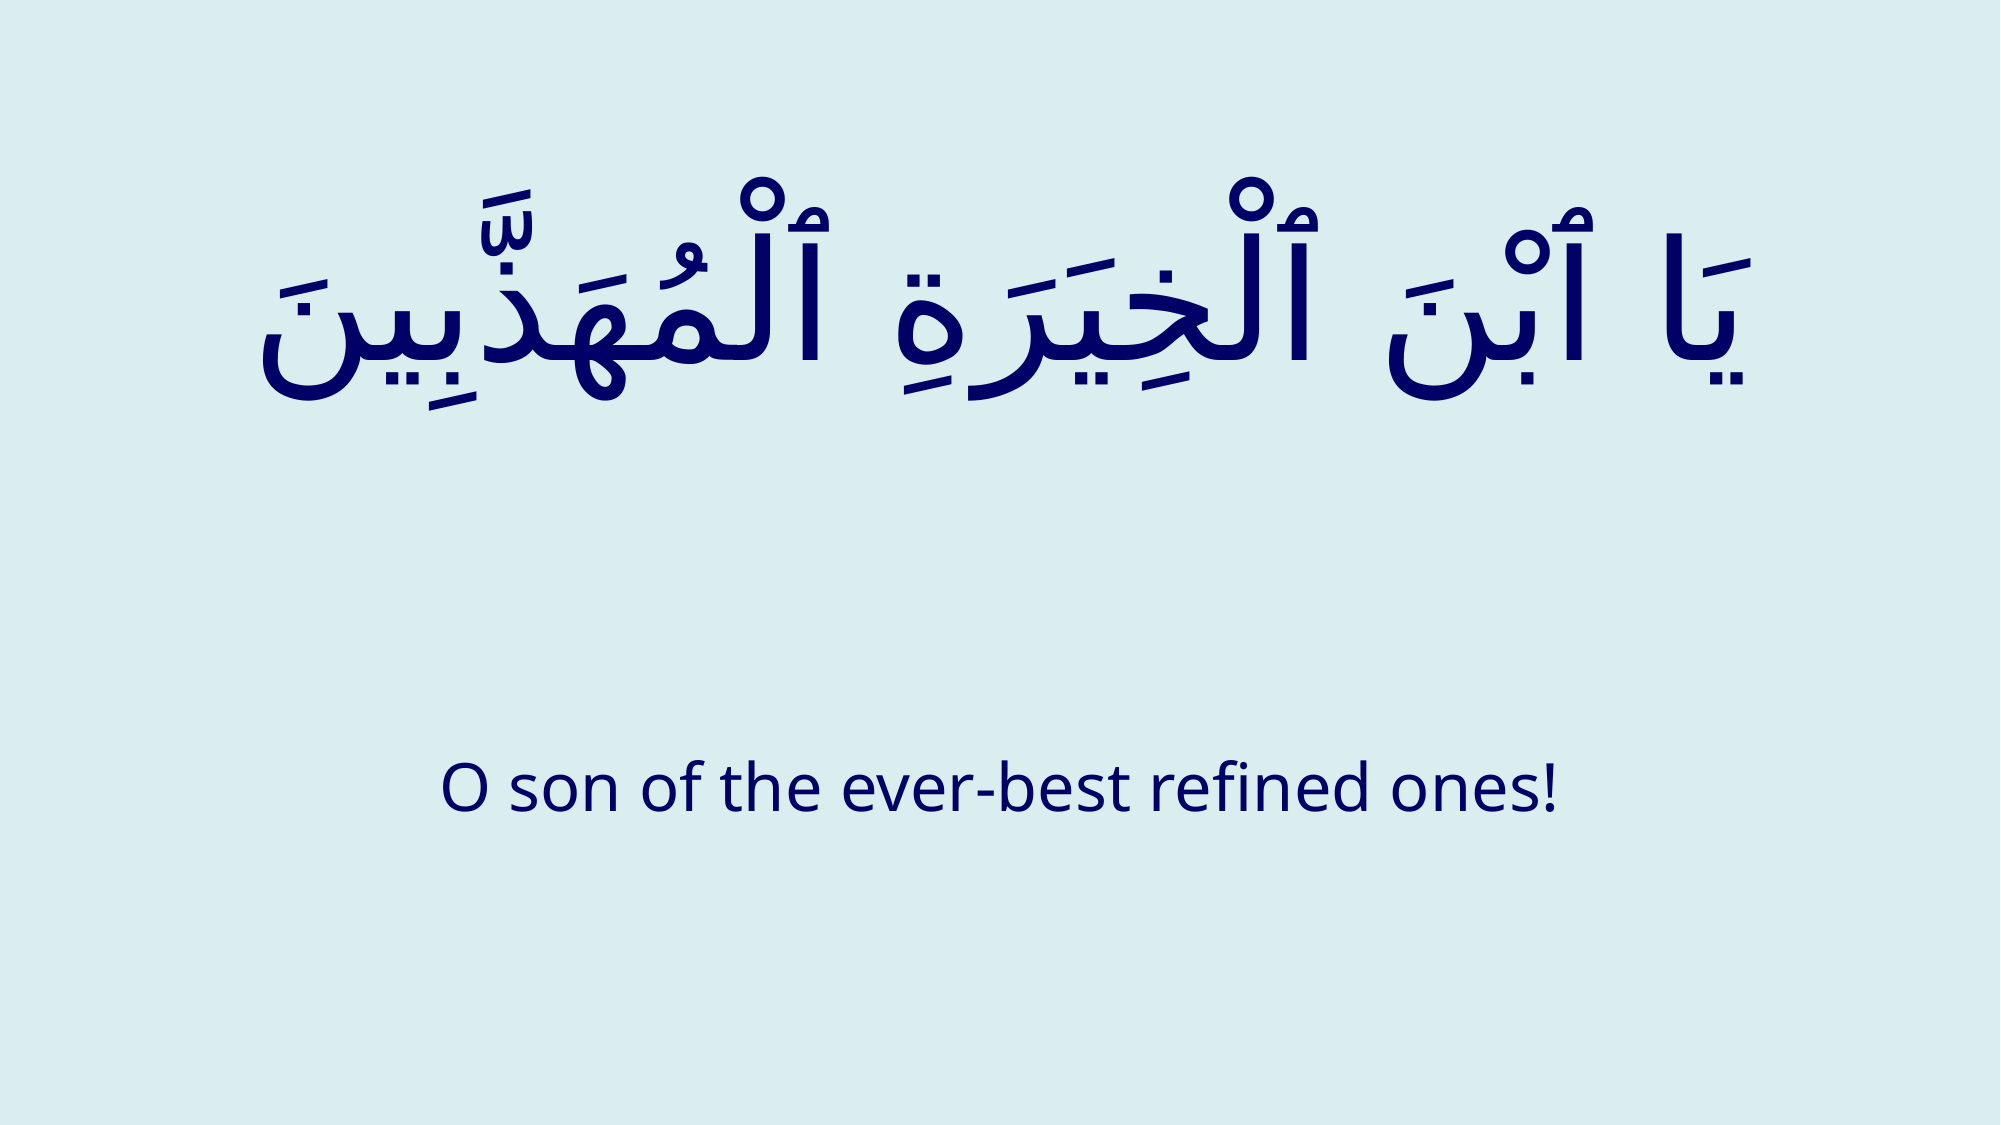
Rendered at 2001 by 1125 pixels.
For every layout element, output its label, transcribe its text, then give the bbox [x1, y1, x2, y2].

list O son of the ever-best refined ones! [356, 737, 1644, 1050]
title يَا ٱبْنَ ٱلْخِيَرَةِ ٱلْمُهَذَّبِينَ [0, 200, 2000, 388]
